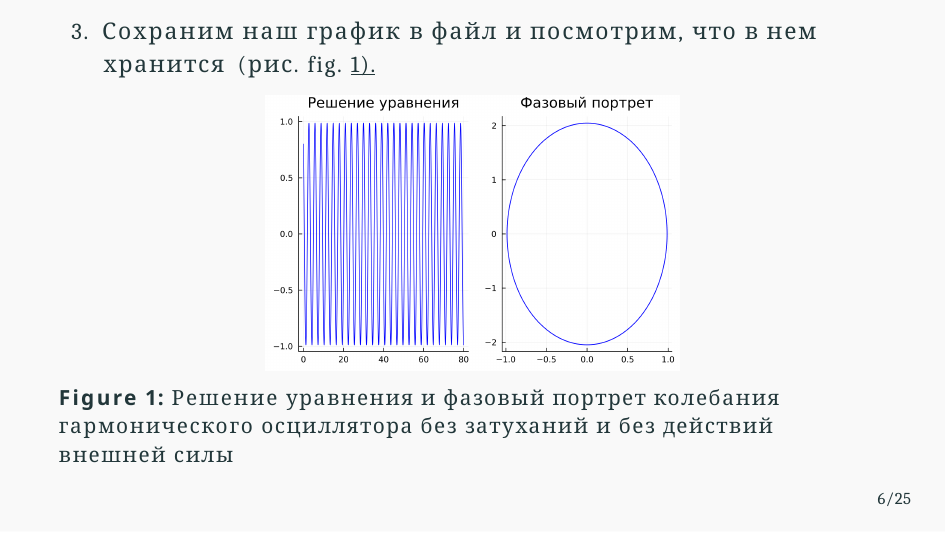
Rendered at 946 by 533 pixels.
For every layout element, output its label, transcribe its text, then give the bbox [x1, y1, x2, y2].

title 3. Сохраним наш график в файл и посмотрим, что в нем хранится (рис. fig. 1). [20, 9, 926, 101]
picture [265, 94, 680, 371]
text_box Figure 1: Решение уравнения и фазовый портрет колебания гармонического осциллятора без затуханий и без действий внешней силы [56, 378, 887, 467]
slide_number 6/25 [871, 486, 934, 533]
